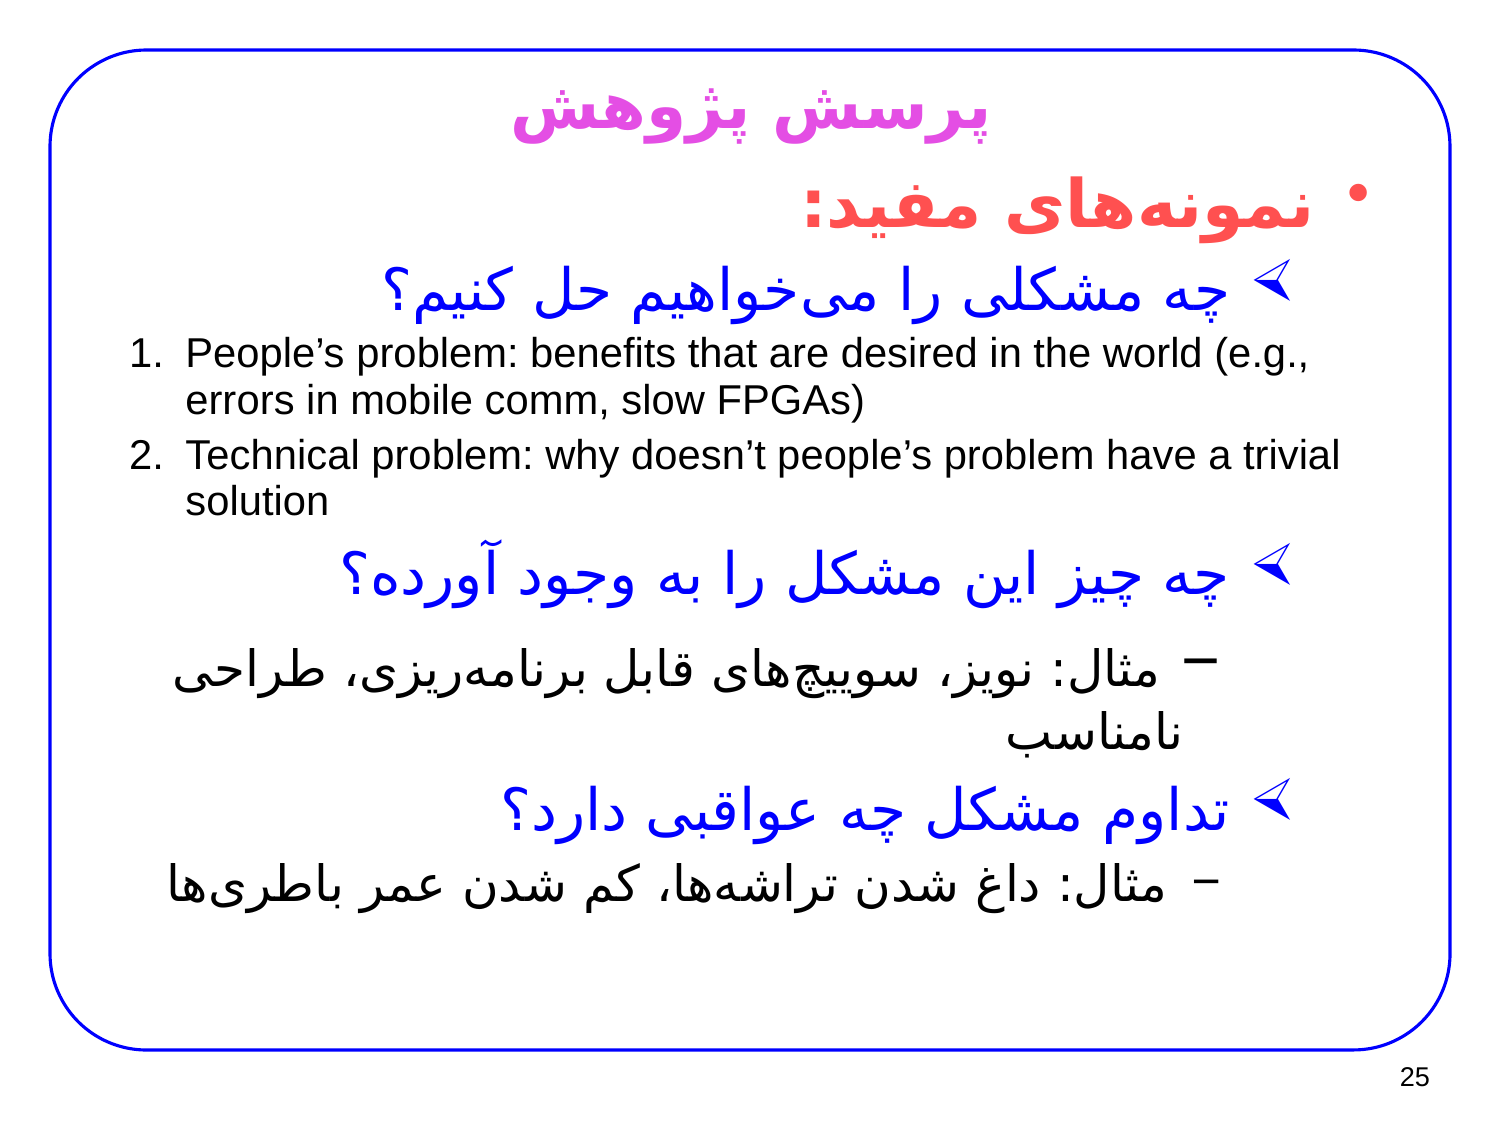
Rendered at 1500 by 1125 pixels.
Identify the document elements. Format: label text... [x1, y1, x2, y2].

list نمونه‌های مفید: چه مشکلی را می‌خواهیم حل کنیم؟ People’s problem: benefits that are desired in the world (e.g., errors in mobile comm, slow FPGAs) Technical problem: why doesn’t people’s problem have a trivial solution چه چیز این مشکل را به وجود آورده؟ مثال: نویز، سوییچ‌های قابل برنامه‌ریزی، طراحی نامناسب تداوم مشکل چه عواقبی دارد؟ مثال: داغ شدن تراشه‌ها، کم شدن عمر باطری‌ها [112, 152, 1388, 916]
slide_number 25 [1351, 1047, 1444, 1104]
title پرسش پژوهش [113, 65, 1390, 140]
